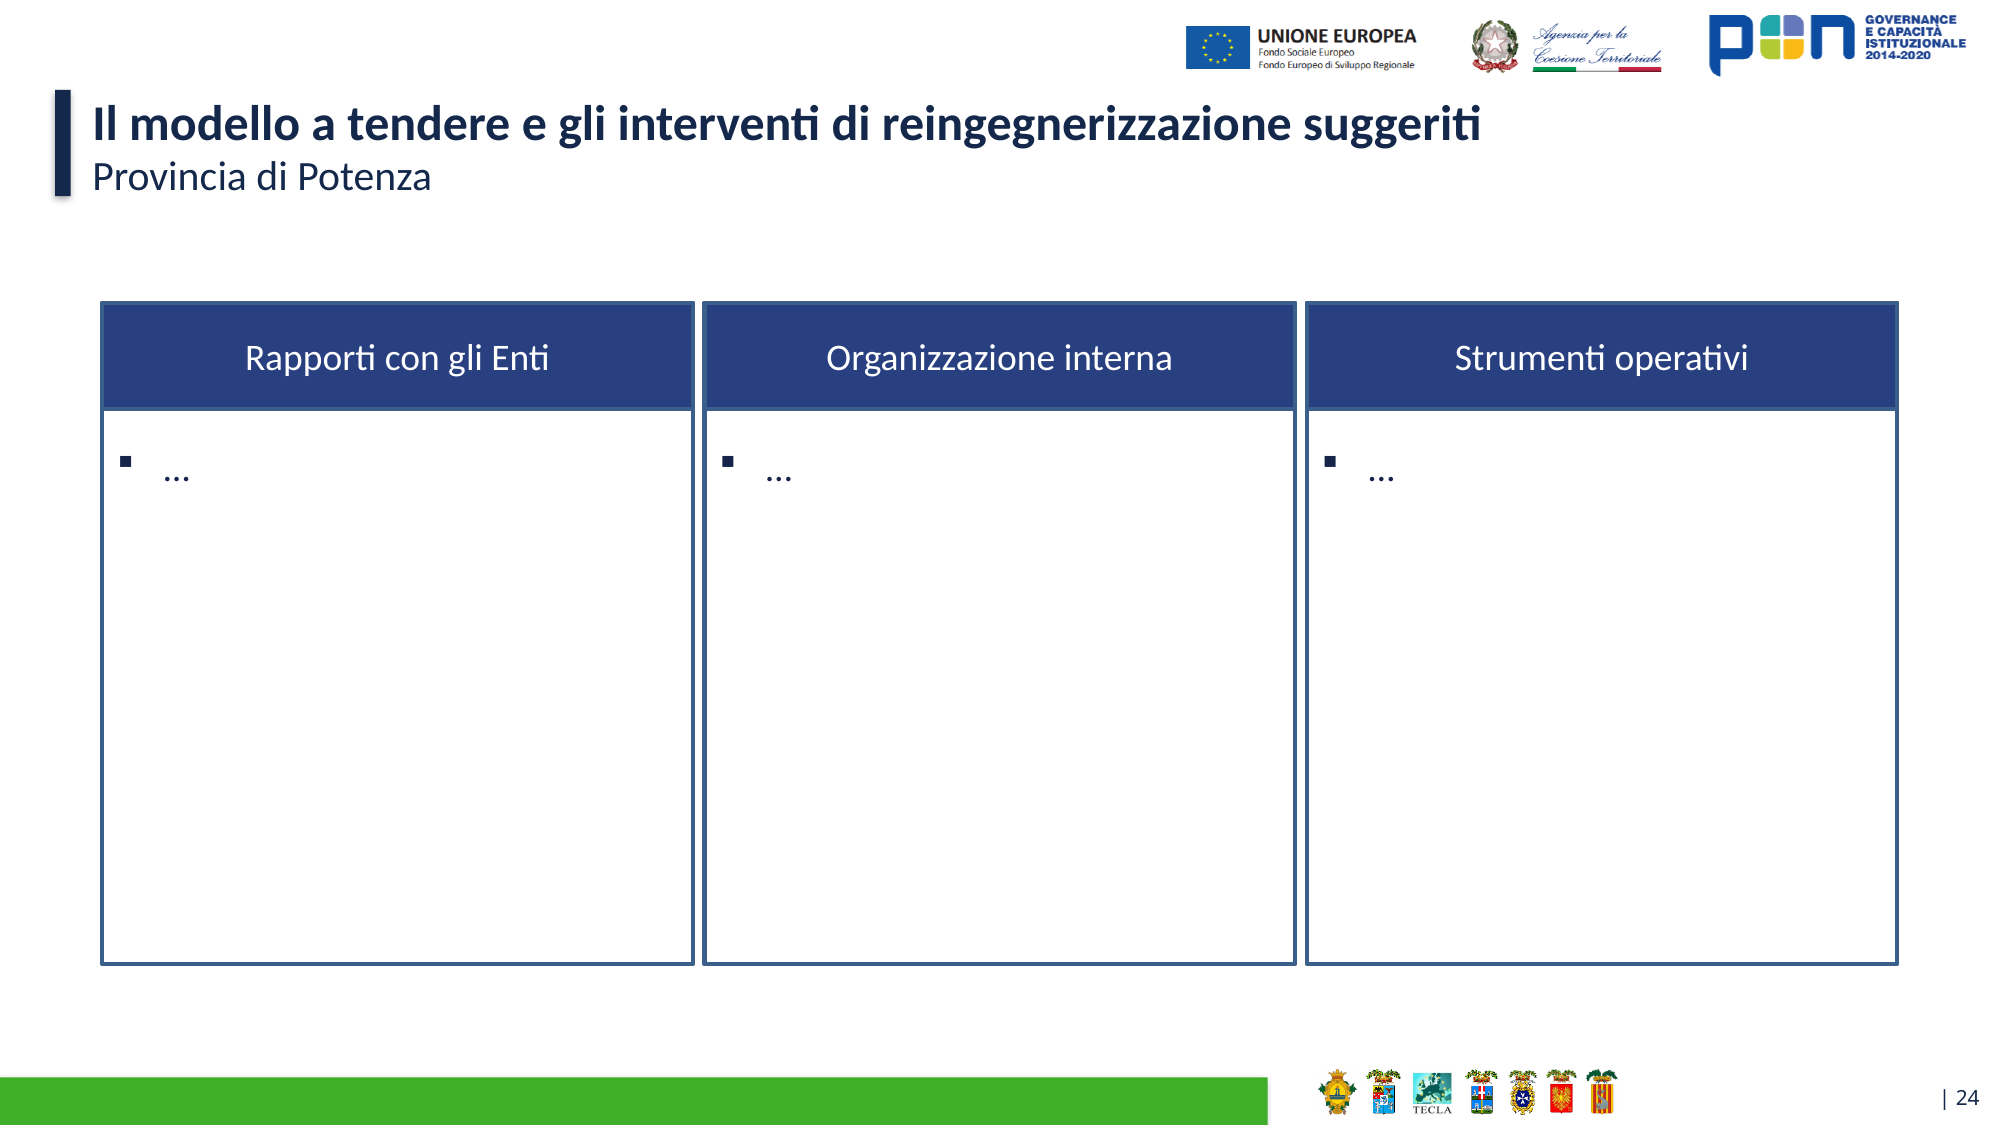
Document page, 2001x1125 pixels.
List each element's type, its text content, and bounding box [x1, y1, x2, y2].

picture [1586, 1069, 1618, 1115]
text_box Organizzazione interna [702, 301, 1297, 411]
picture [1508, 1069, 1537, 1115]
picture [1465, 1069, 1498, 1115]
text_box … [702, 411, 1297, 966]
text_box Rapporti con gli Enti [100, 301, 695, 411]
text_box Strumenti operativi [1305, 301, 1899, 411]
picture [1164, 0, 1989, 102]
text_box … [100, 410, 695, 966]
picture [1318, 1069, 1357, 1115]
picture [1366, 1069, 1401, 1115]
title Il modello a tendere e gli interventi di reingegnerizzazione suggeriti [86, 90, 1886, 148]
text_box … [1305, 411, 1899, 966]
picture [1410, 1069, 1456, 1115]
picture [1546, 1069, 1577, 1115]
text_box Provincia di Potenza [86, 148, 1886, 208]
